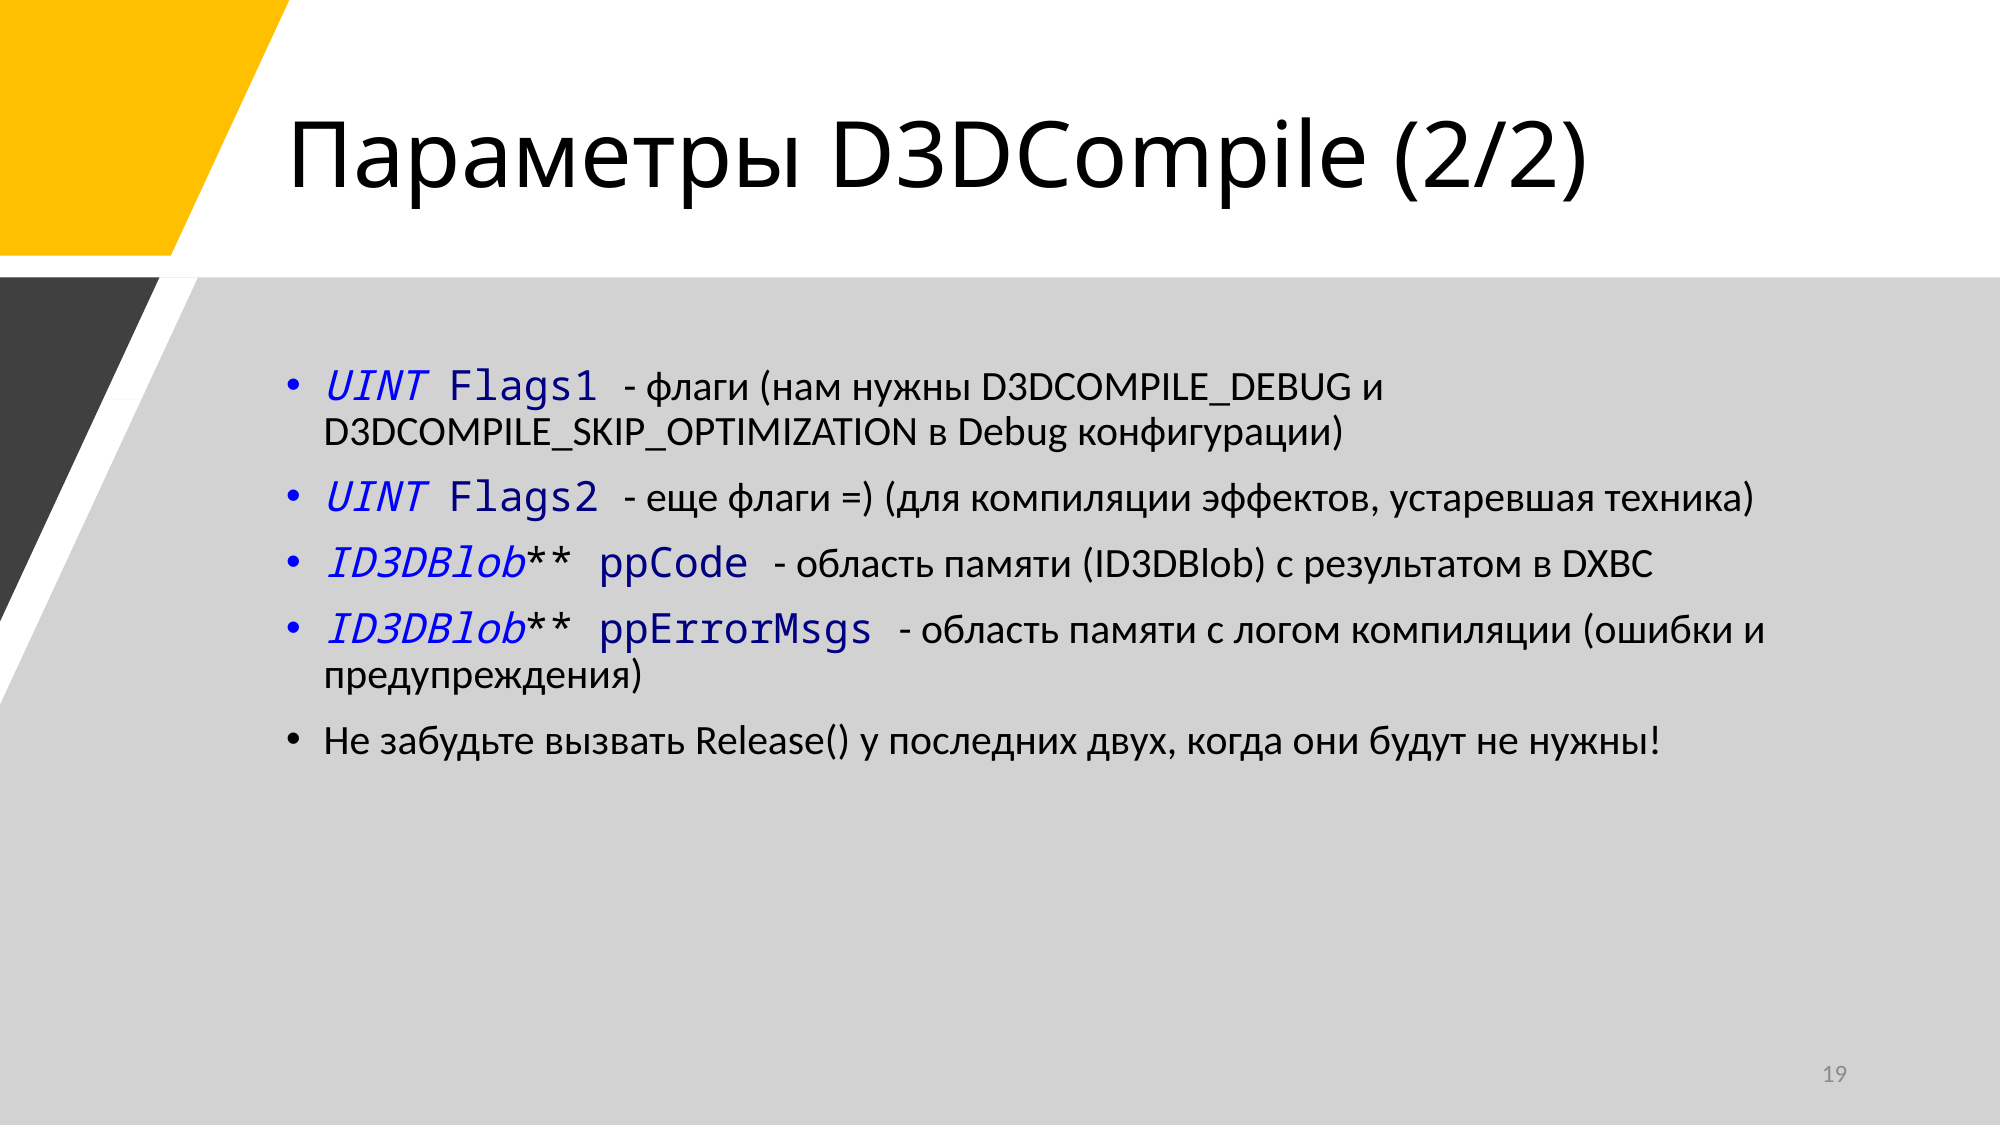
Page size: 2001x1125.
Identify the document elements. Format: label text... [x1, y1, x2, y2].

title Параметры D3DCompile (2/2) [271, 60, 1808, 255]
slide_number 19 [1412, 1042, 1863, 1103]
text_box [0, 0, 291, 257]
list UINT Flags1 - флаги (нам нужны D3DCOMPILE_DEBUG и D3DCOMPILE_SKIP_OPTIMIZATION в Debug конфигурации) UINT Flags2 - еще флаги =) (для компиляции эффектов, устаревшая техника) ID3DBlob** ppCode - область памяти (ID3DBlob) с результатом в DXBC ID3DBlob** ppErrorMsgs - область памяти с логом компиляции (ошибки и предупреждения) Не забудьте вызвать Release() у последних двух, когда они будут не нужны! [271, 356, 1808, 1020]
text_box [0, 276, 162, 622]
text_box [0, 276, 2000, 1125]
